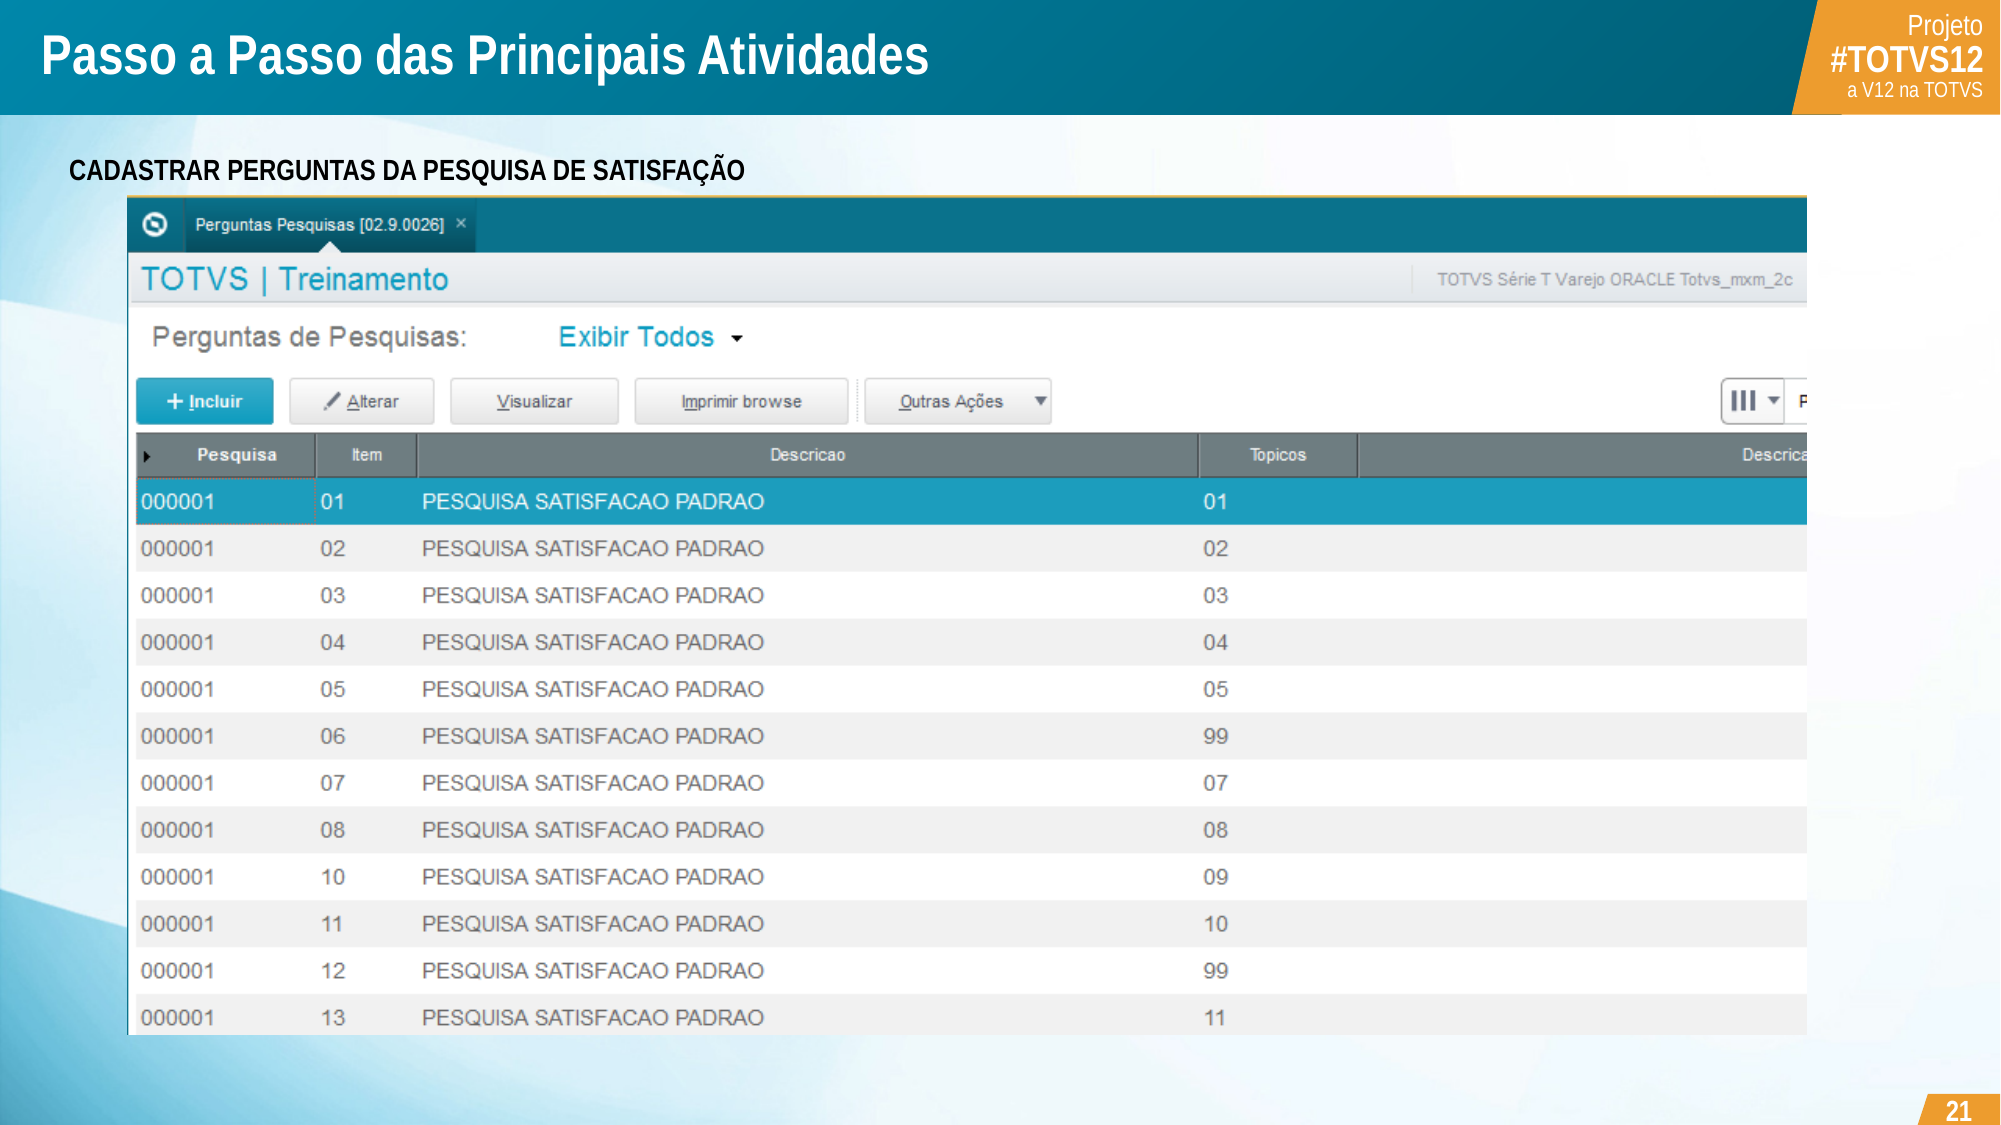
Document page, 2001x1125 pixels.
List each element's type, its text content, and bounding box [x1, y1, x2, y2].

picture [0, 115, 2001, 1125]
text_box CADASTRAR PERGUNTAS DA PESQUISA DE SATISFAÇÃO [55, 136, 916, 219]
text_box [25, 936, 1984, 1082]
slide_number 21 [1734, 1079, 2000, 1125]
title Passo a Passo das Principais Atividades [26, 18, 1262, 95]
